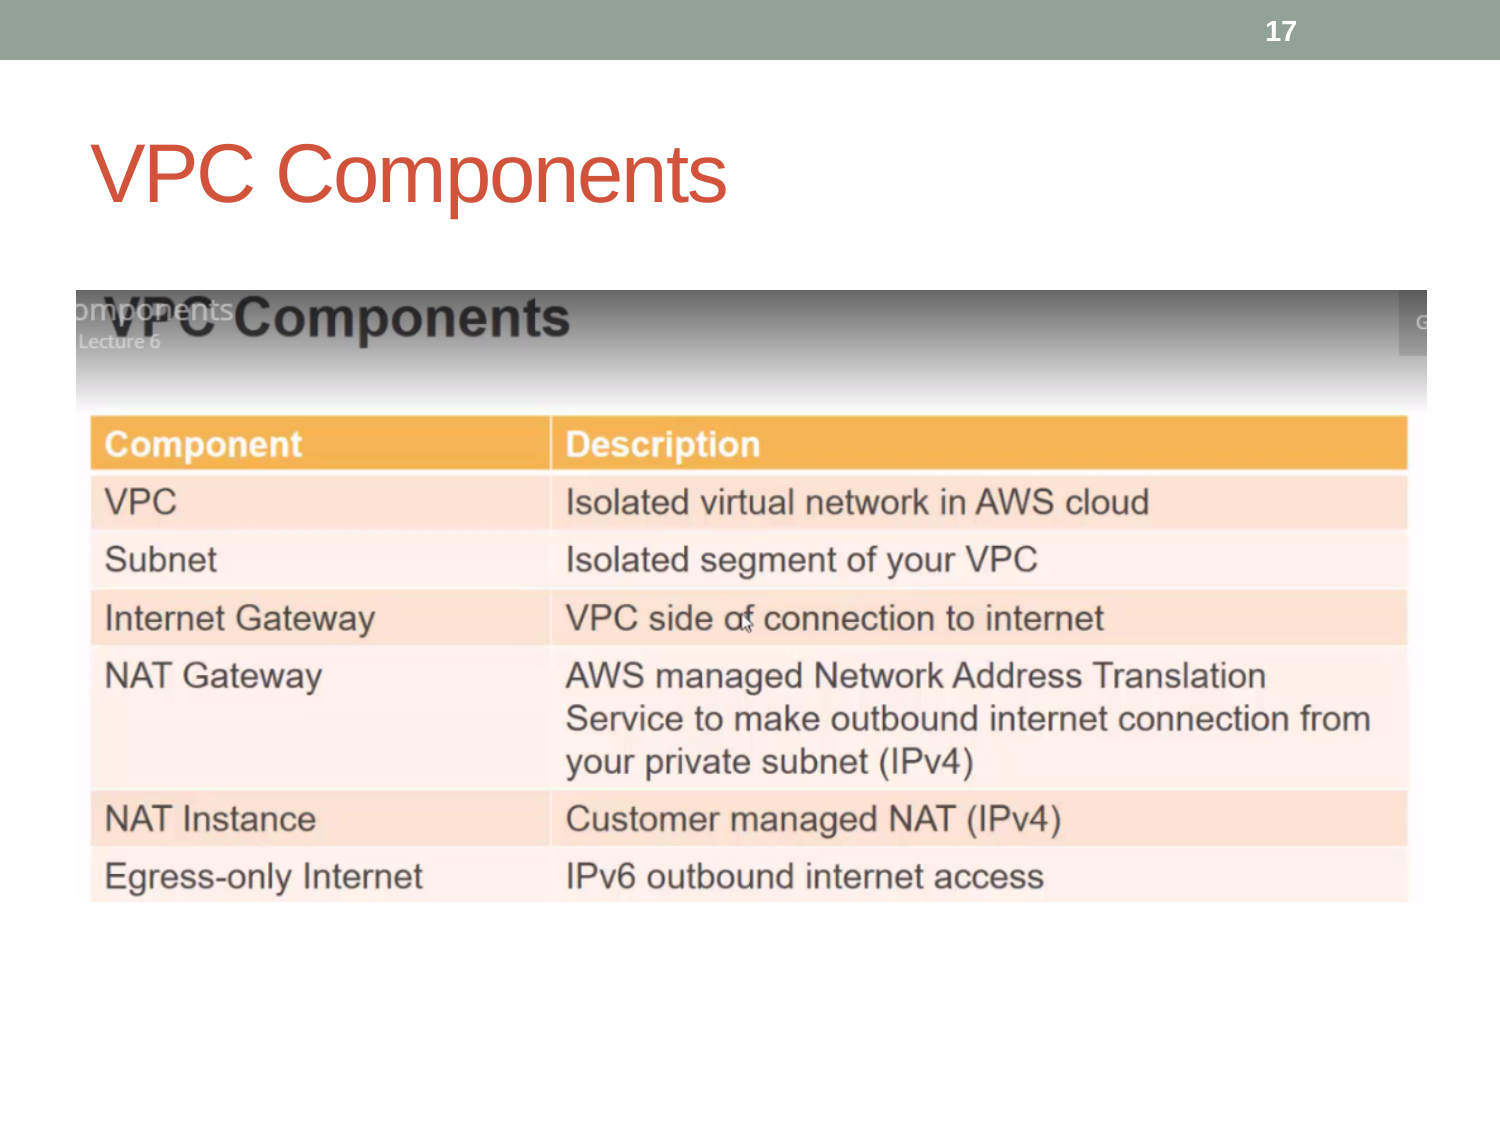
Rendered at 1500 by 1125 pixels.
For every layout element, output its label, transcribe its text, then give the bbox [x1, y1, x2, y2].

title VPC Components [75, 87, 1425, 250]
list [76, 290, 1427, 902]
slide_number 17 [1250, 3, 1425, 57]
